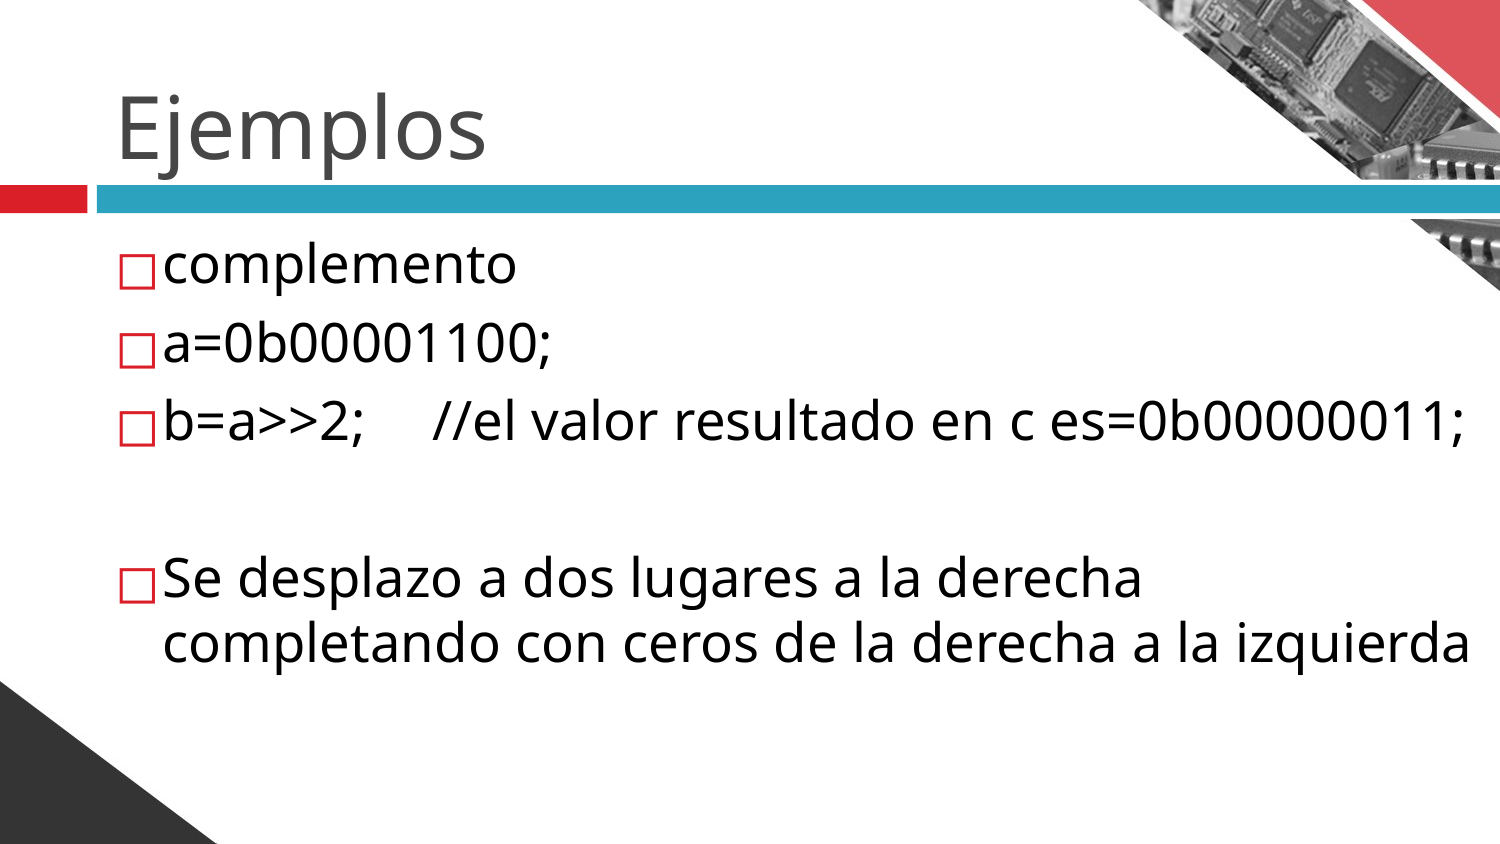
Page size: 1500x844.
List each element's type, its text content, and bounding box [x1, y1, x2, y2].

list complemento a=0b00001100; b=a>>2; //el valor resultado en c es=0b00000011; Se desplazo a dos lugares a la derecha completando con ceros de la derecha a la izquierda [99, 221, 1500, 759]
picture [0, 0, 1500, 179]
title Ejemplos [99, 19, 1438, 185]
picture [0, 219, 1500, 844]
